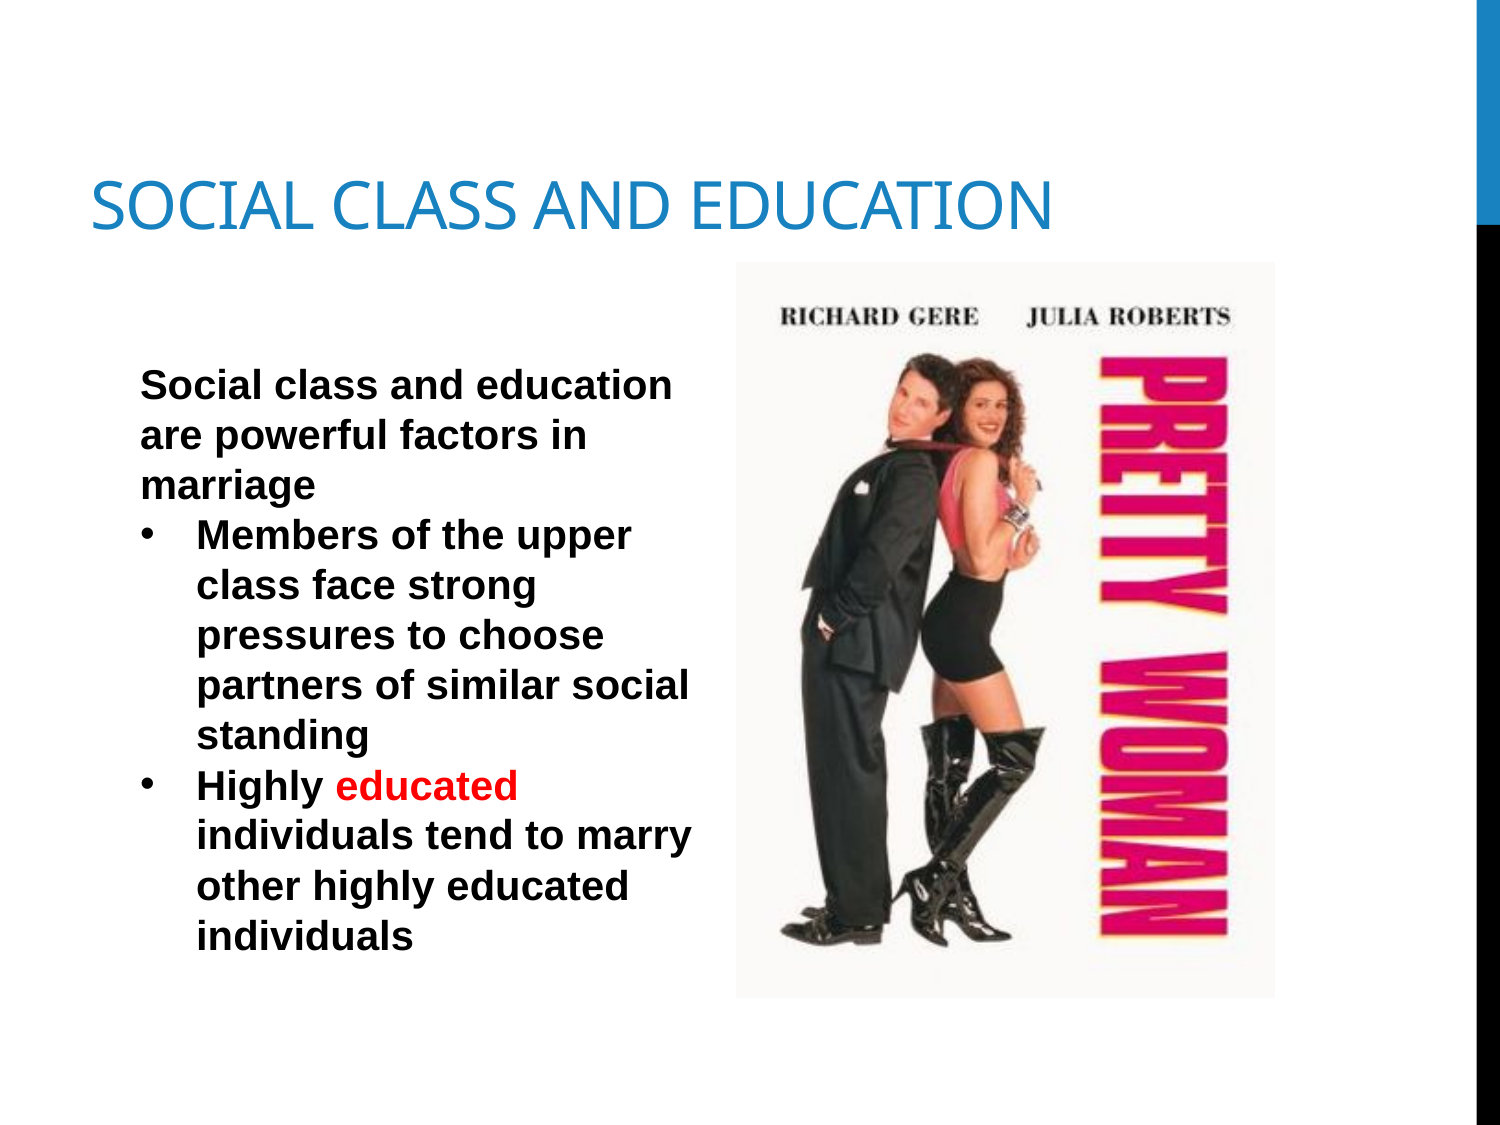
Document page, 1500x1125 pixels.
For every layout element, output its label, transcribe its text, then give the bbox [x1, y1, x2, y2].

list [585, 261, 1426, 998]
list Social class and education are powerful factors in marriage Members of the upper class face strong pressures to choose partners of similar social standing Highly educated individuals tend to marry other highly educated individuals [125, 299, 715, 1035]
title Social class and education [75, 25, 1480, 250]
